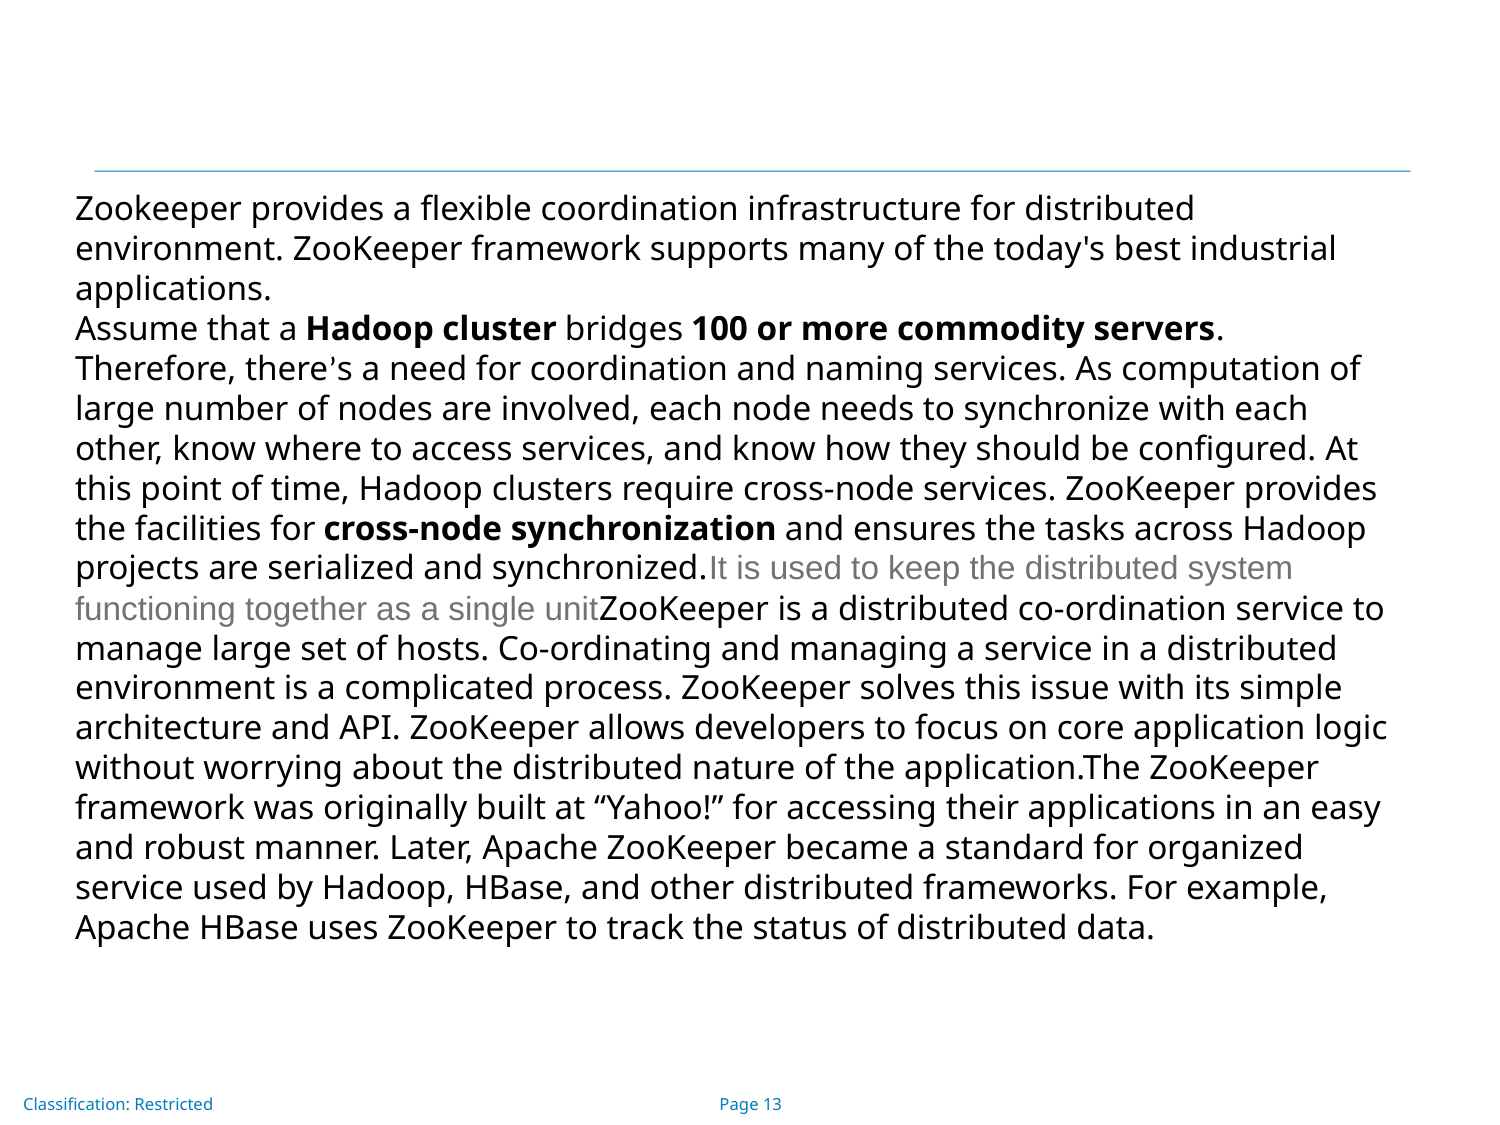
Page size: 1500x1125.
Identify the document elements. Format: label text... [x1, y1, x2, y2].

list Zookeeper provides a flexible coordination infrastructure for distributed environment. ZooKeeper framework supports many of the today's best industrial applications. Assume that a Hadoop cluster bridges 100 or more commodity servers. Therefore, there’s a need for coordination and naming services. As computation of large number of nodes are involved, each node needs to synchronize with each other, know where to access services, and know how they should be configured. At this point of time, Hadoop clusters require cross-node services. ZooKeeper provides the facilities for cross-node synchronization and ensures the tasks across Hadoop projects are serialized and synchronized.It is used to keep the distributed system functioning together as a single unitZooKeeper is a distributed co-ordination service to manage large set of hosts. Co-ordinating and managing a service in a distributed environment is a complicated process. ZooKeeper solves this issue with its simple architecture and API. ZooKeeper allows developers to focus on core application logic without worrying about the distributed nature of the application.The ZooKeeper framework was originally built at “Yahoo!” for accessing their applications in an easy and robust manner. Later, Apache ZooKeeper became a standard for organized service used by Hadoop, HBase, and other distributed frameworks. For example, Apache HBase uses ZooKeeper to track the status of distributed data. [74, 187, 1392, 779]
